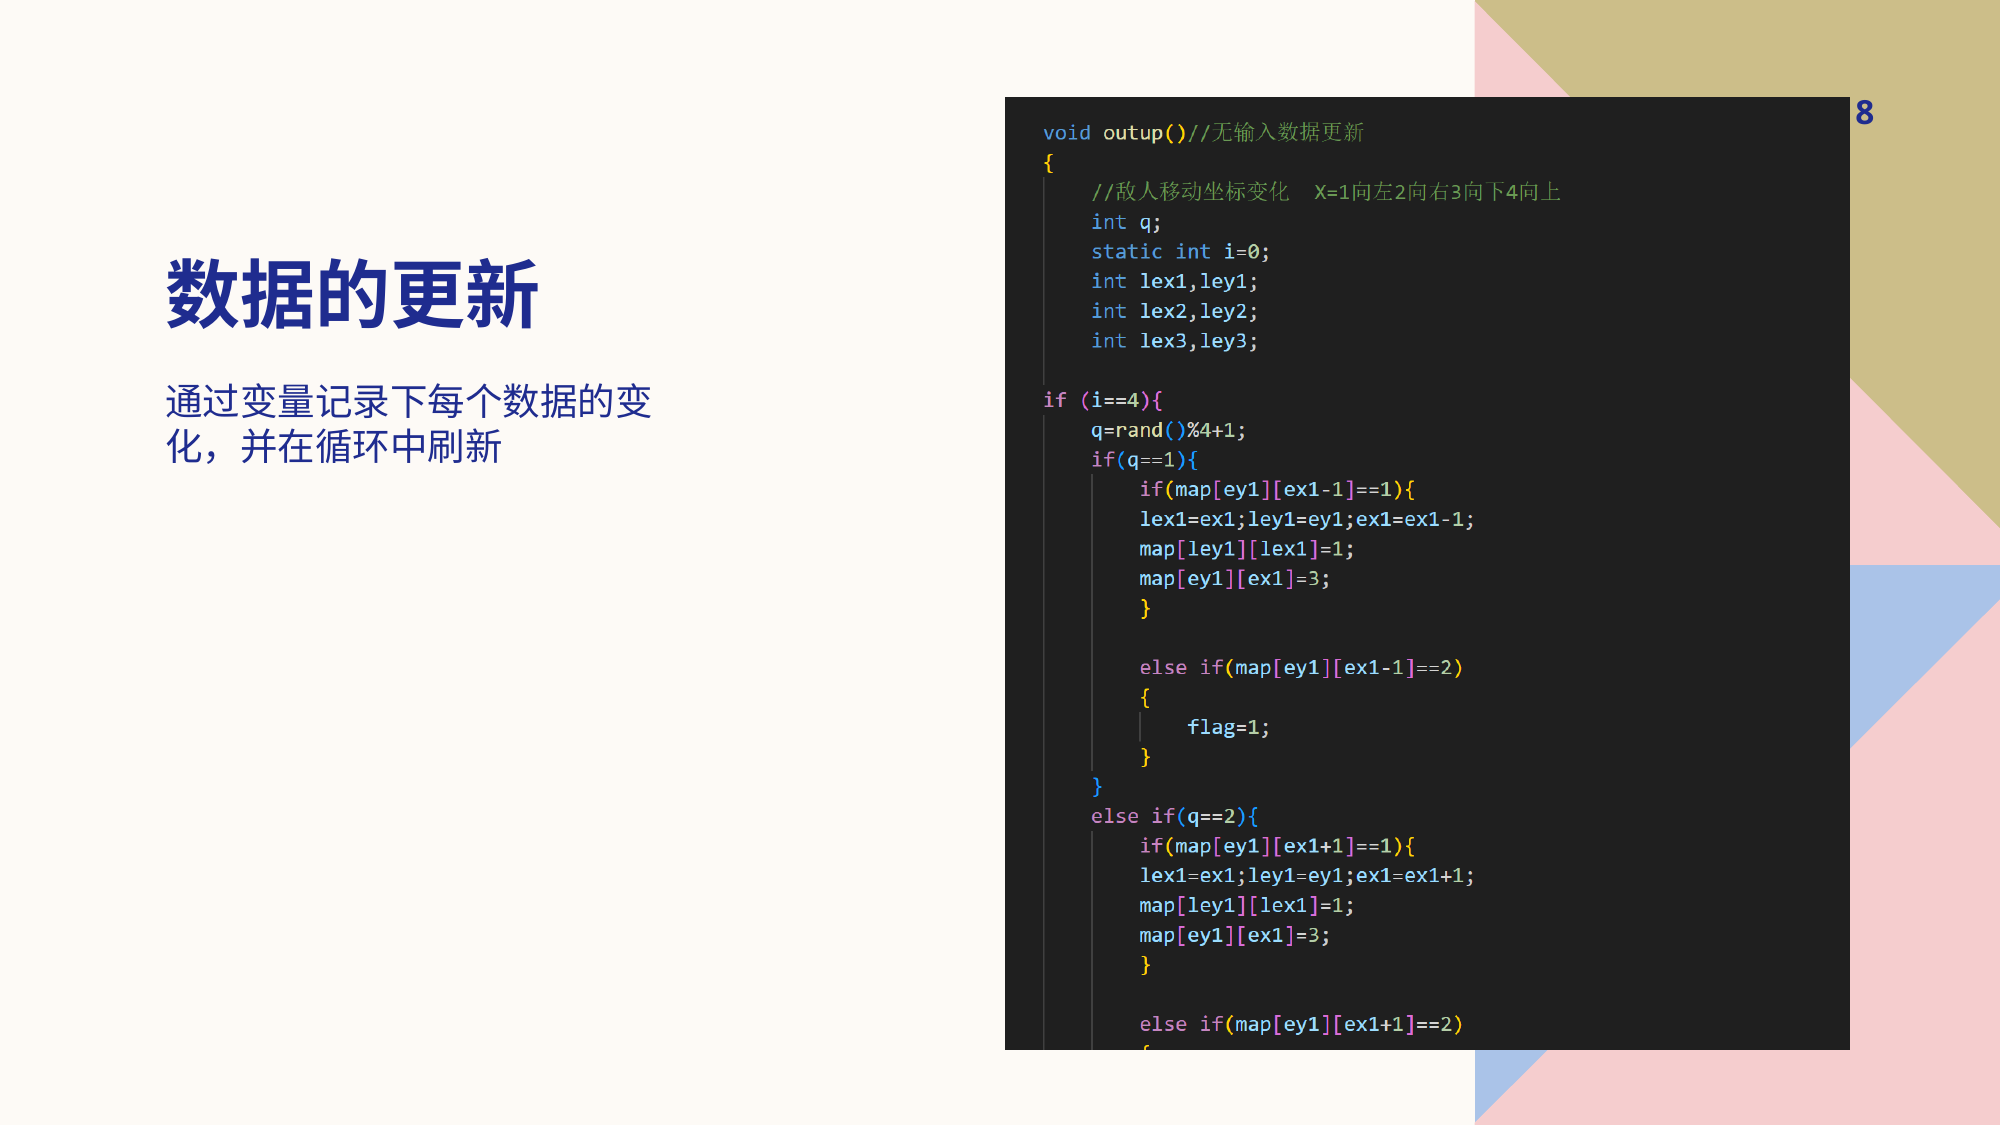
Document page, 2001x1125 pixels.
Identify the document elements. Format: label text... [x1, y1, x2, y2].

slide_number 8 [1712, 75, 1875, 153]
picture [1005, 97, 1850, 1050]
title 数据的更新 [150, 136, 1005, 338]
list 通过变量记录下每个数据的变化，并在循环中刷新 [150, 377, 689, 988]
